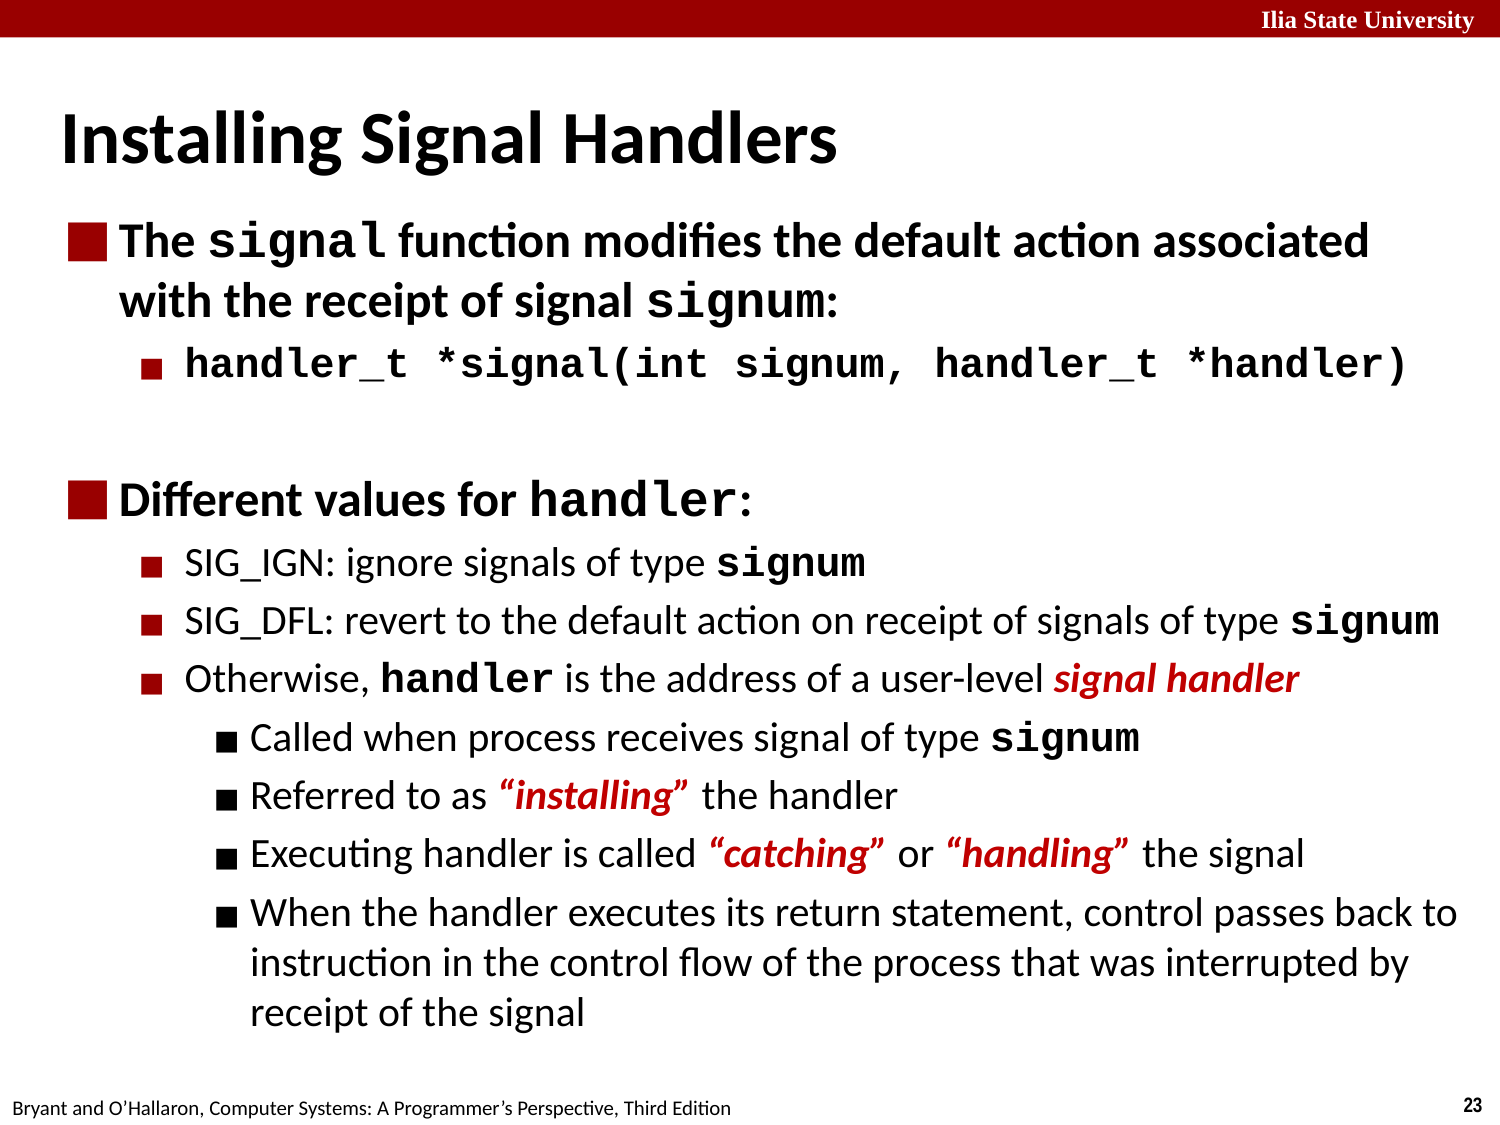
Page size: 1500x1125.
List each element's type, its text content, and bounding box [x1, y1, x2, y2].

title Installing Signal Handlers [45, 71, 1292, 197]
list The signal function modifies the default action associated with the receipt of signal signum: handler_t *signal(int signum, handler_t *handler) Different values for handler: SIG_IGN: ignore signals of type signum SIG_DFL: revert to the default action on receipt of signals of type signum Otherwise, handler is the address of a user-level signal handler Called when process receives signal of type signum Referred to as “installing” the handler Executing handler is called “catching” or “handling” the signal When the handler executes its return statement, control passes back to instruction in the control flow of the process that was interrupted by receipt of the signal [47, 200, 1475, 1058]
